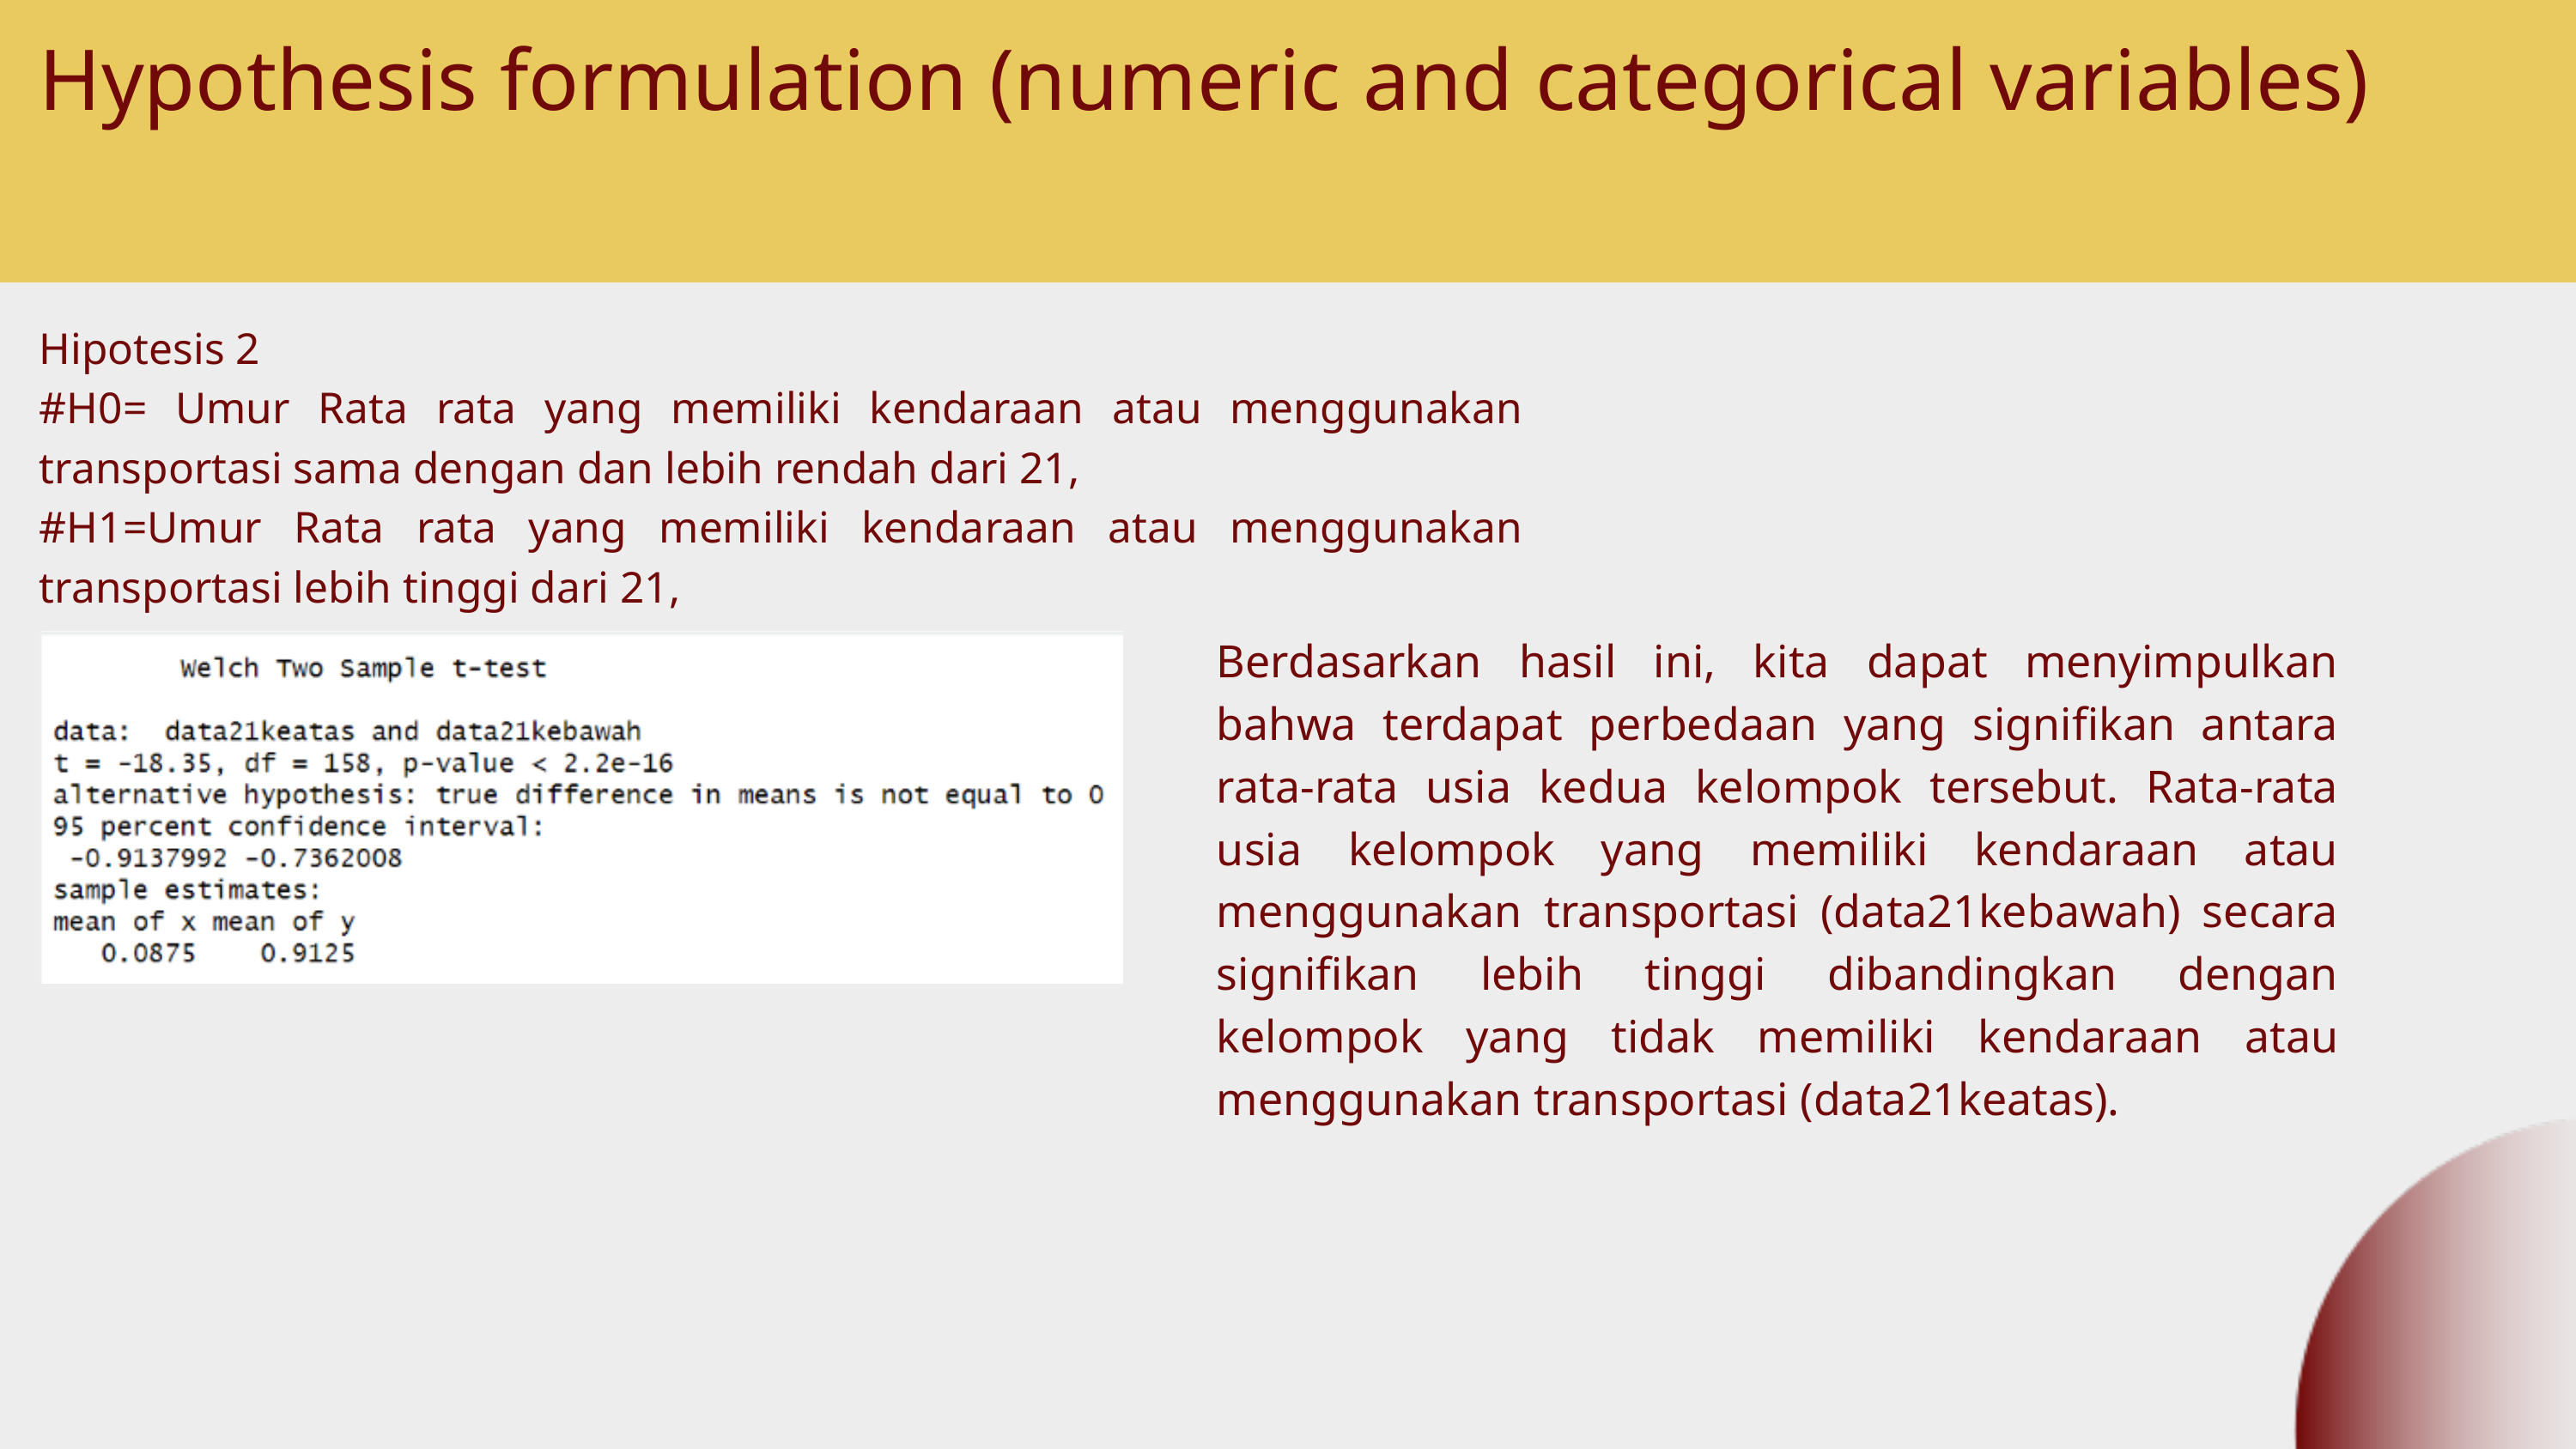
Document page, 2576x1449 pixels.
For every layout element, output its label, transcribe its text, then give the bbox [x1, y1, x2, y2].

text_box Berdasarkan hasil ini, kita dapat menyimpulkan bahwa terdapat perbedaan yang signifikan antara rata-rata usia kedua kelompok tersebut. Rata-rata usia kelompok yang memiliki kendaraan atau menggunakan transportasi (data21kebawah) secara signifikan lebih tinggi dibandingkan dengan kelompok yang tidak memiliki kendaraan atau menggunakan transportasi (data21keatas). [1216, 624, 2341, 1187]
picture [39, 630, 1123, 985]
picture [2215, 1119, 2576, 1449]
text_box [0, 0, 2576, 283]
text_box Hipotesis 2 #H0= Umur Rata rata yang memiliki kendaraan atau menggunakan transportasi sama dengan dan lebih rendah dari 21, #H1=Umur Rata rata yang memiliki kendaraan atau menggunakan transportasi lebih tinggi dari 21, [39, 312, 1524, 671]
